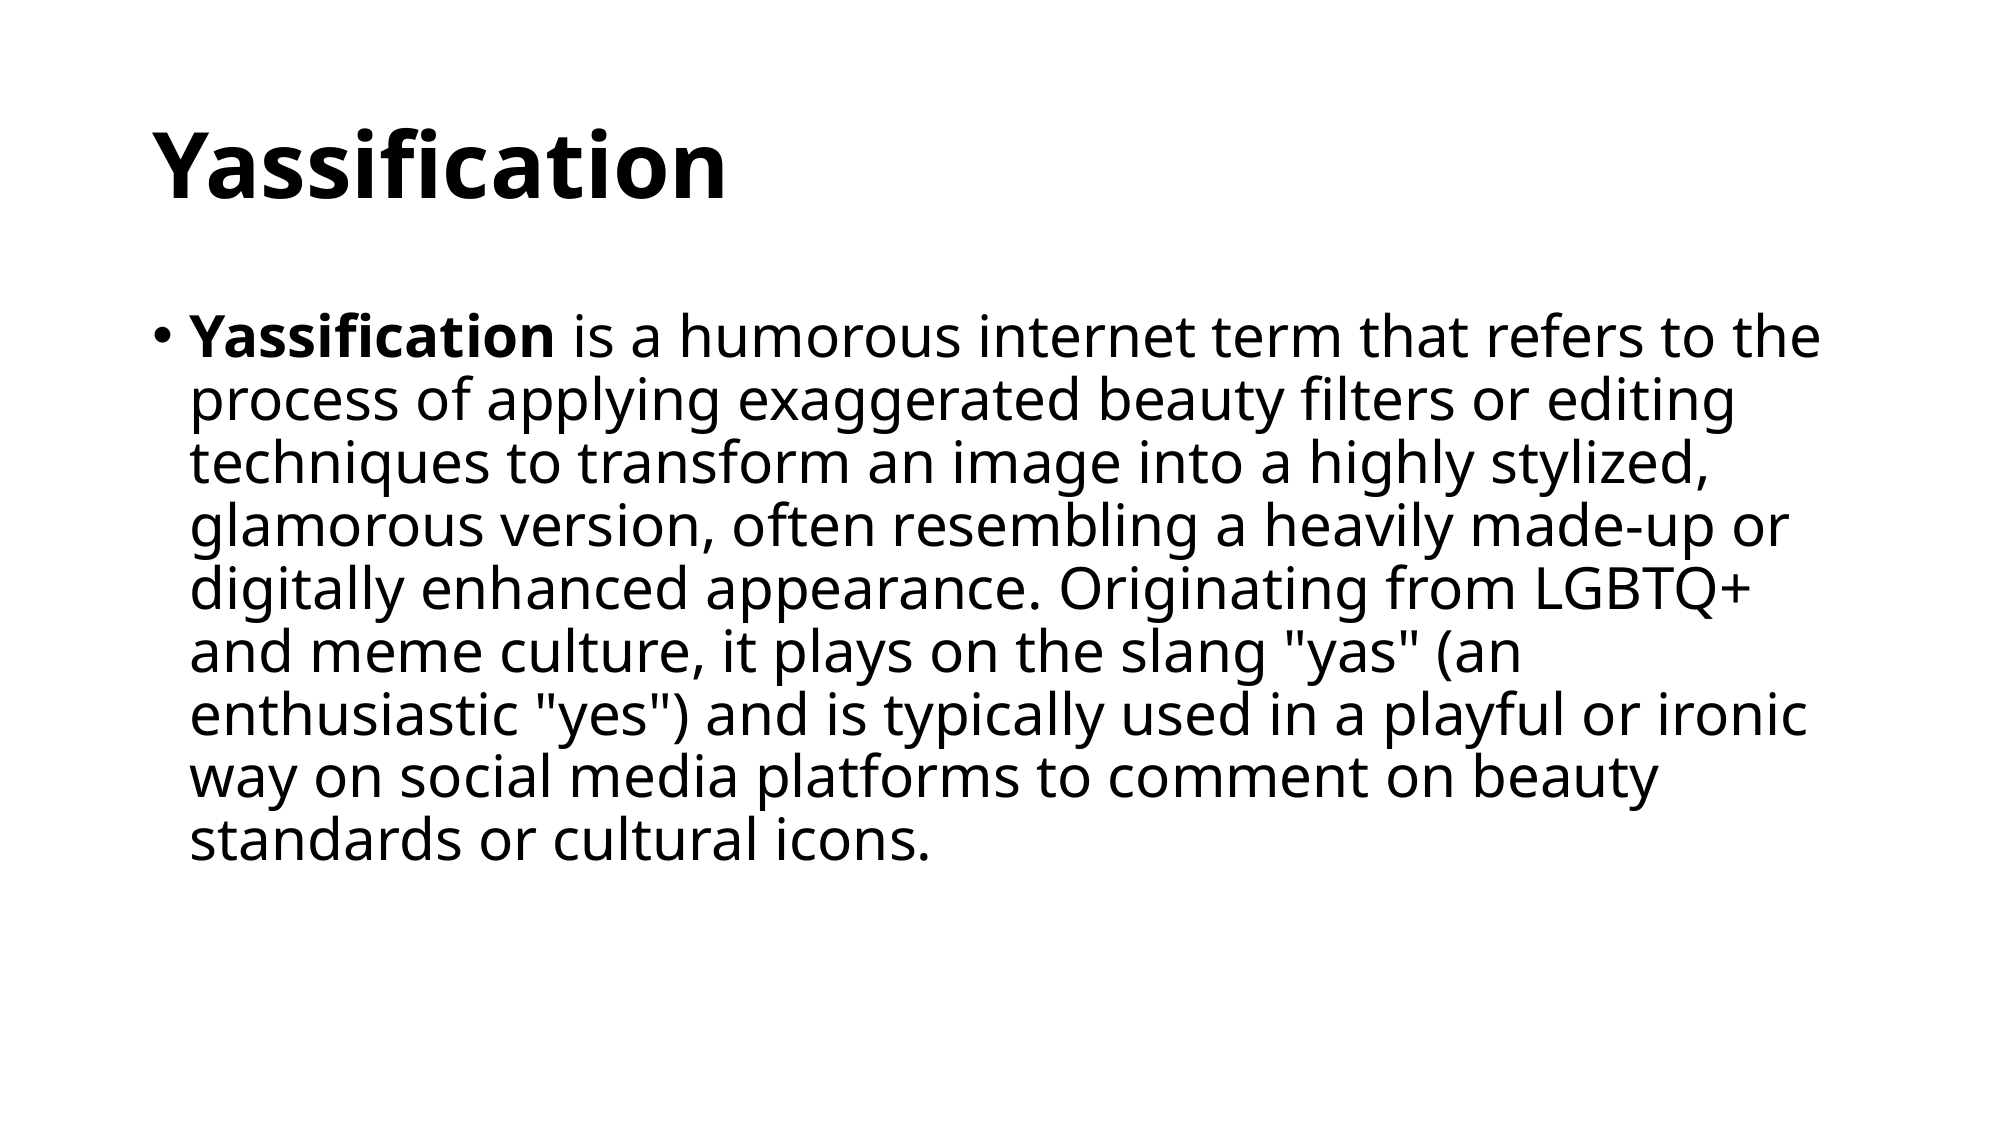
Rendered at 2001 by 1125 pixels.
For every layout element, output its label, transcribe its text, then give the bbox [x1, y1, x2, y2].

title Yassification [137, 59, 1863, 278]
list Yassification is a humorous internet term that refers to the process of applying exaggerated beauty filters or editing techniques to transform an image into a highly stylized, glamorous version, often resembling a heavily made-up or digitally enhanced appearance. Originating from LGBTQ+ and meme culture, it plays on the slang "yas" (an enthusiastic "yes") and is typically used in a playful or ironic way on social media platforms to comment on beauty standards or cultural icons. [137, 299, 1863, 1014]
